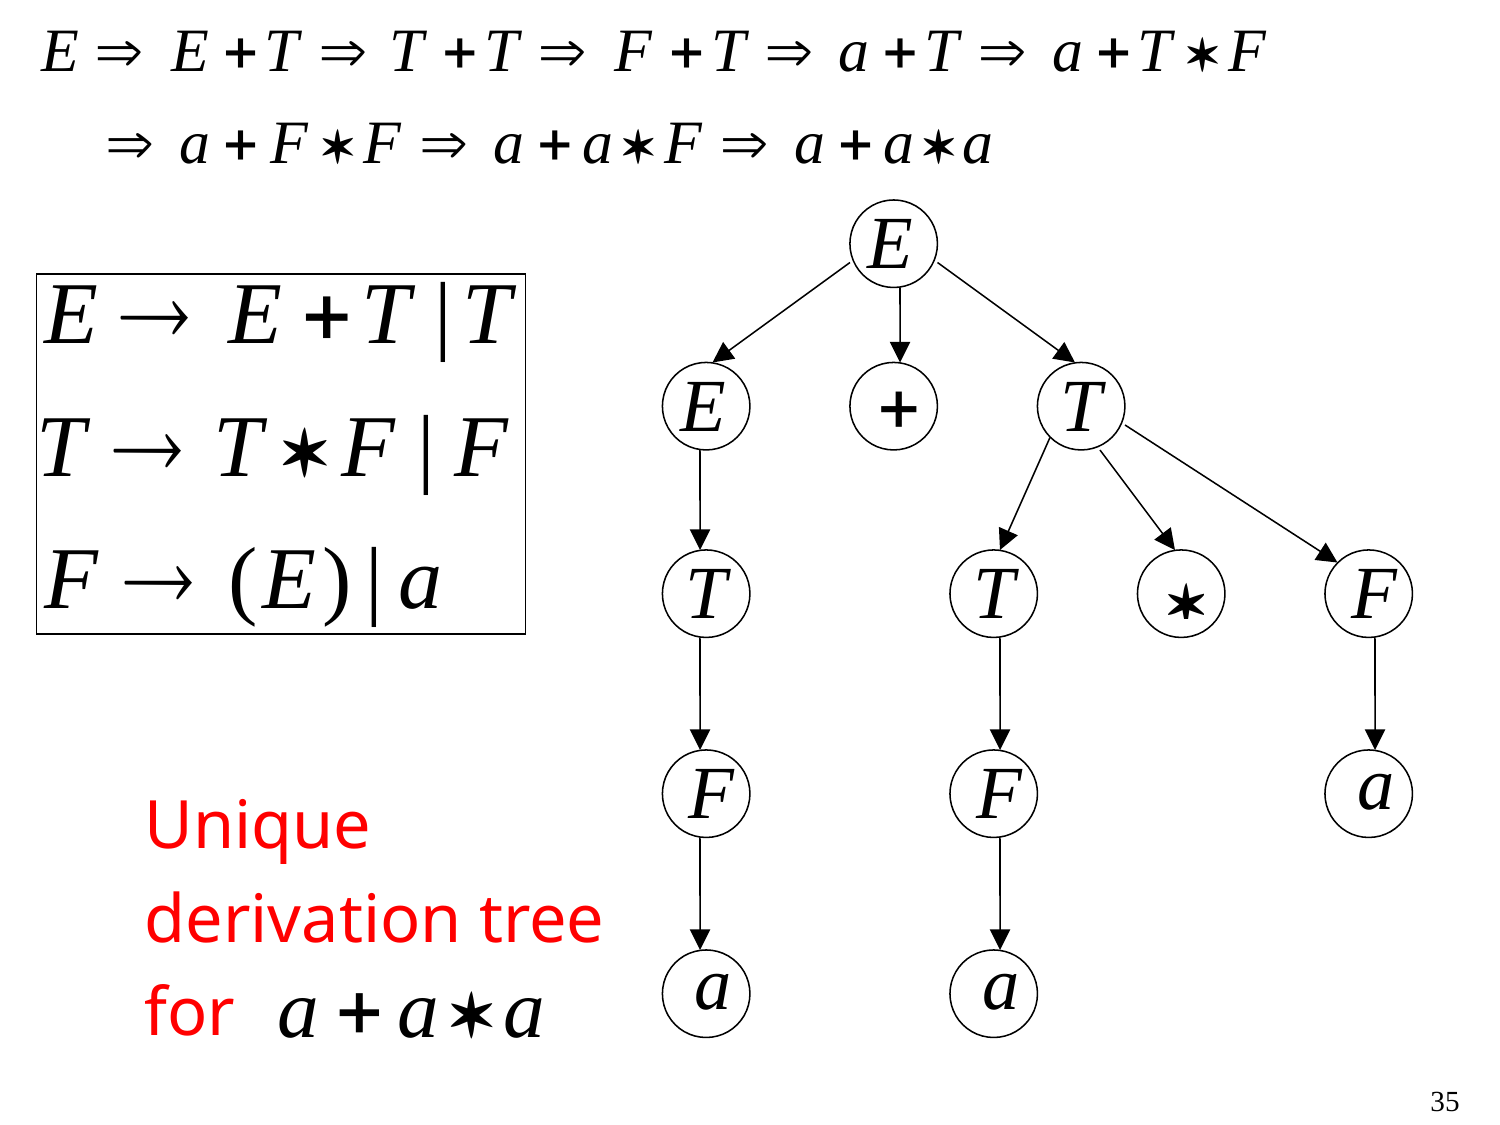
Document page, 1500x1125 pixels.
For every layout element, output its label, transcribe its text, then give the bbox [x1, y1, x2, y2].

text_box [849, 362, 938, 450]
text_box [1062, 374, 1115, 436]
text_box [937, 262, 1075, 363]
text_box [862, 212, 921, 274]
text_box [1345, 562, 1407, 624]
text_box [874, 387, 923, 436]
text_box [274, 987, 551, 1044]
text_box [989, 837, 1011, 950]
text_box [674, 374, 734, 436]
text_box [689, 449, 711, 550]
text_box [989, 637, 1011, 751]
text_box [949, 549, 1022, 638]
text_box [865, 199, 938, 277]
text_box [978, 969, 1023, 1016]
text_box [849, 219, 857, 268]
text_box [684, 444, 729, 450]
text_box [662, 383, 669, 430]
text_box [37, 274, 526, 634]
text_box [1137, 549, 1225, 638]
text_box [677, 362, 750, 439]
text_box [1099, 449, 1175, 550]
text_box [662, 749, 735, 838]
text_box [1118, 382, 1125, 429]
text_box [974, 562, 1027, 624]
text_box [683, 762, 744, 824]
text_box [1353, 769, 1398, 816]
text_box [689, 637, 711, 751]
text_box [691, 969, 736, 1016]
text_box [662, 549, 735, 638]
text_box [1037, 362, 1110, 450]
text_box [1124, 424, 1338, 563]
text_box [1168, 578, 1205, 619]
text_box [743, 570, 750, 616]
text_box [1364, 637, 1386, 751]
text_box [949, 749, 1022, 838]
text_box [889, 287, 911, 363]
slide_number 35 [1162, 1074, 1476, 1125]
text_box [970, 762, 1032, 824]
text_box [662, 949, 750, 1038]
text_box [712, 262, 851, 363]
text_box [949, 949, 1038, 1038]
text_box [37, 24, 1276, 183]
text_box [998, 437, 1051, 550]
text_box [870, 281, 917, 288]
text_box [1031, 570, 1038, 617]
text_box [687, 562, 740, 624]
text_box [1324, 749, 1413, 838]
text_box Unique derivation tree for [129, 774, 621, 1057]
text_box [1324, 549, 1397, 638]
text_box [689, 837, 711, 950]
